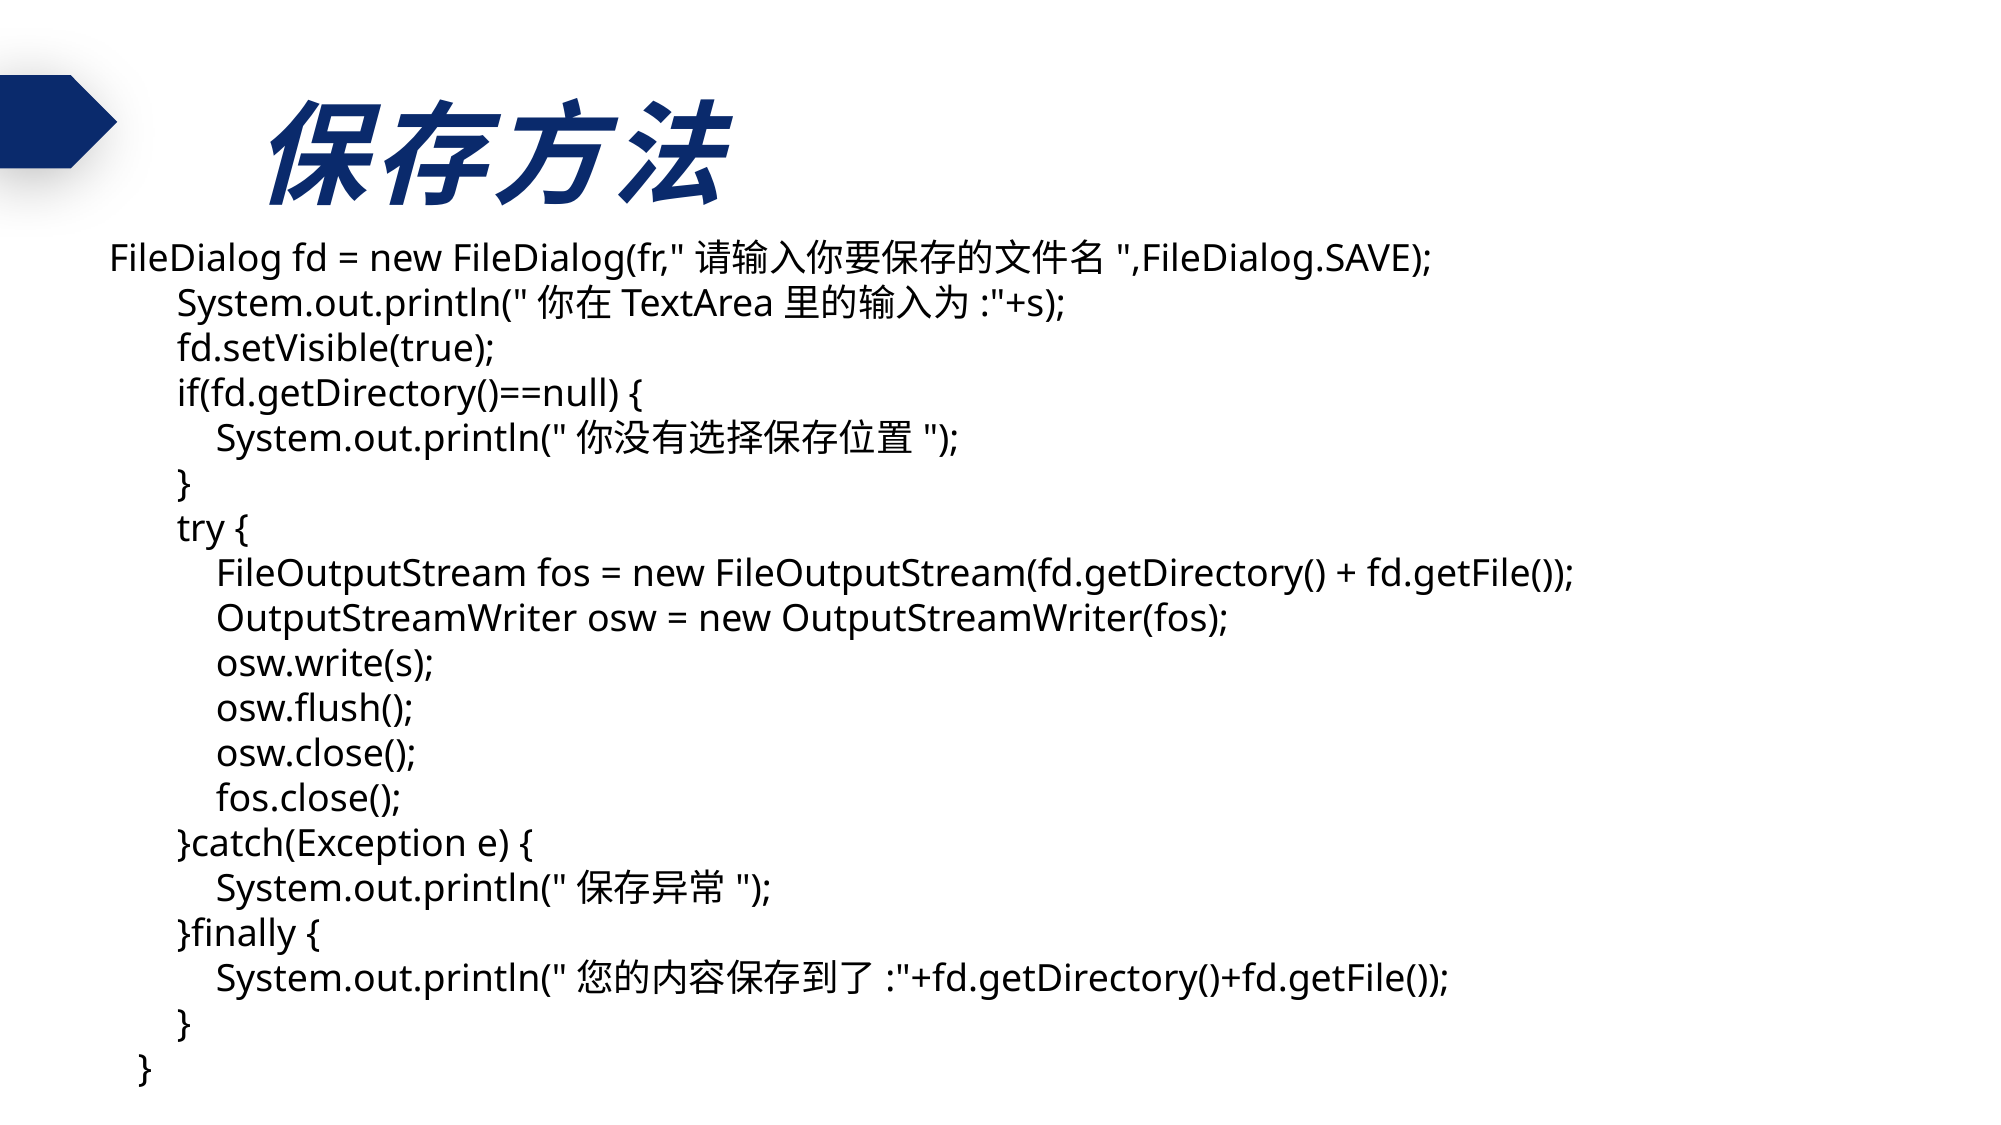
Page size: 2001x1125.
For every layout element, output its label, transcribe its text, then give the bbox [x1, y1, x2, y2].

text_box [0, 74, 119, 170]
text_box 保存方法 [239, 75, 739, 225]
text_box FileDialog fd = new FileDialog(fr,"请输入你要保存的文件名",FileDialog.SAVE); System.out.println("你在TextArea里的输入为:"+s); fd.setVisible(true); if(fd.getDirectory()==null) { System.out.println("你没有选择保存位置"); } try { FileOutputStream fos = new FileOutputStream(fd.getDirectory() + fd.getFile()); OutputStreamWriter osw = new OutputStreamWriter(fos); osw.write(s); osw.flush(); osw.close(); fos.close(); }catch(Exception e) { System.out.println("保存异常"); }finally { System.out.println("您的内容保存到了:"+fd.getDirectory()+fd.getFile()); } } [84, 226, 1739, 1097]
